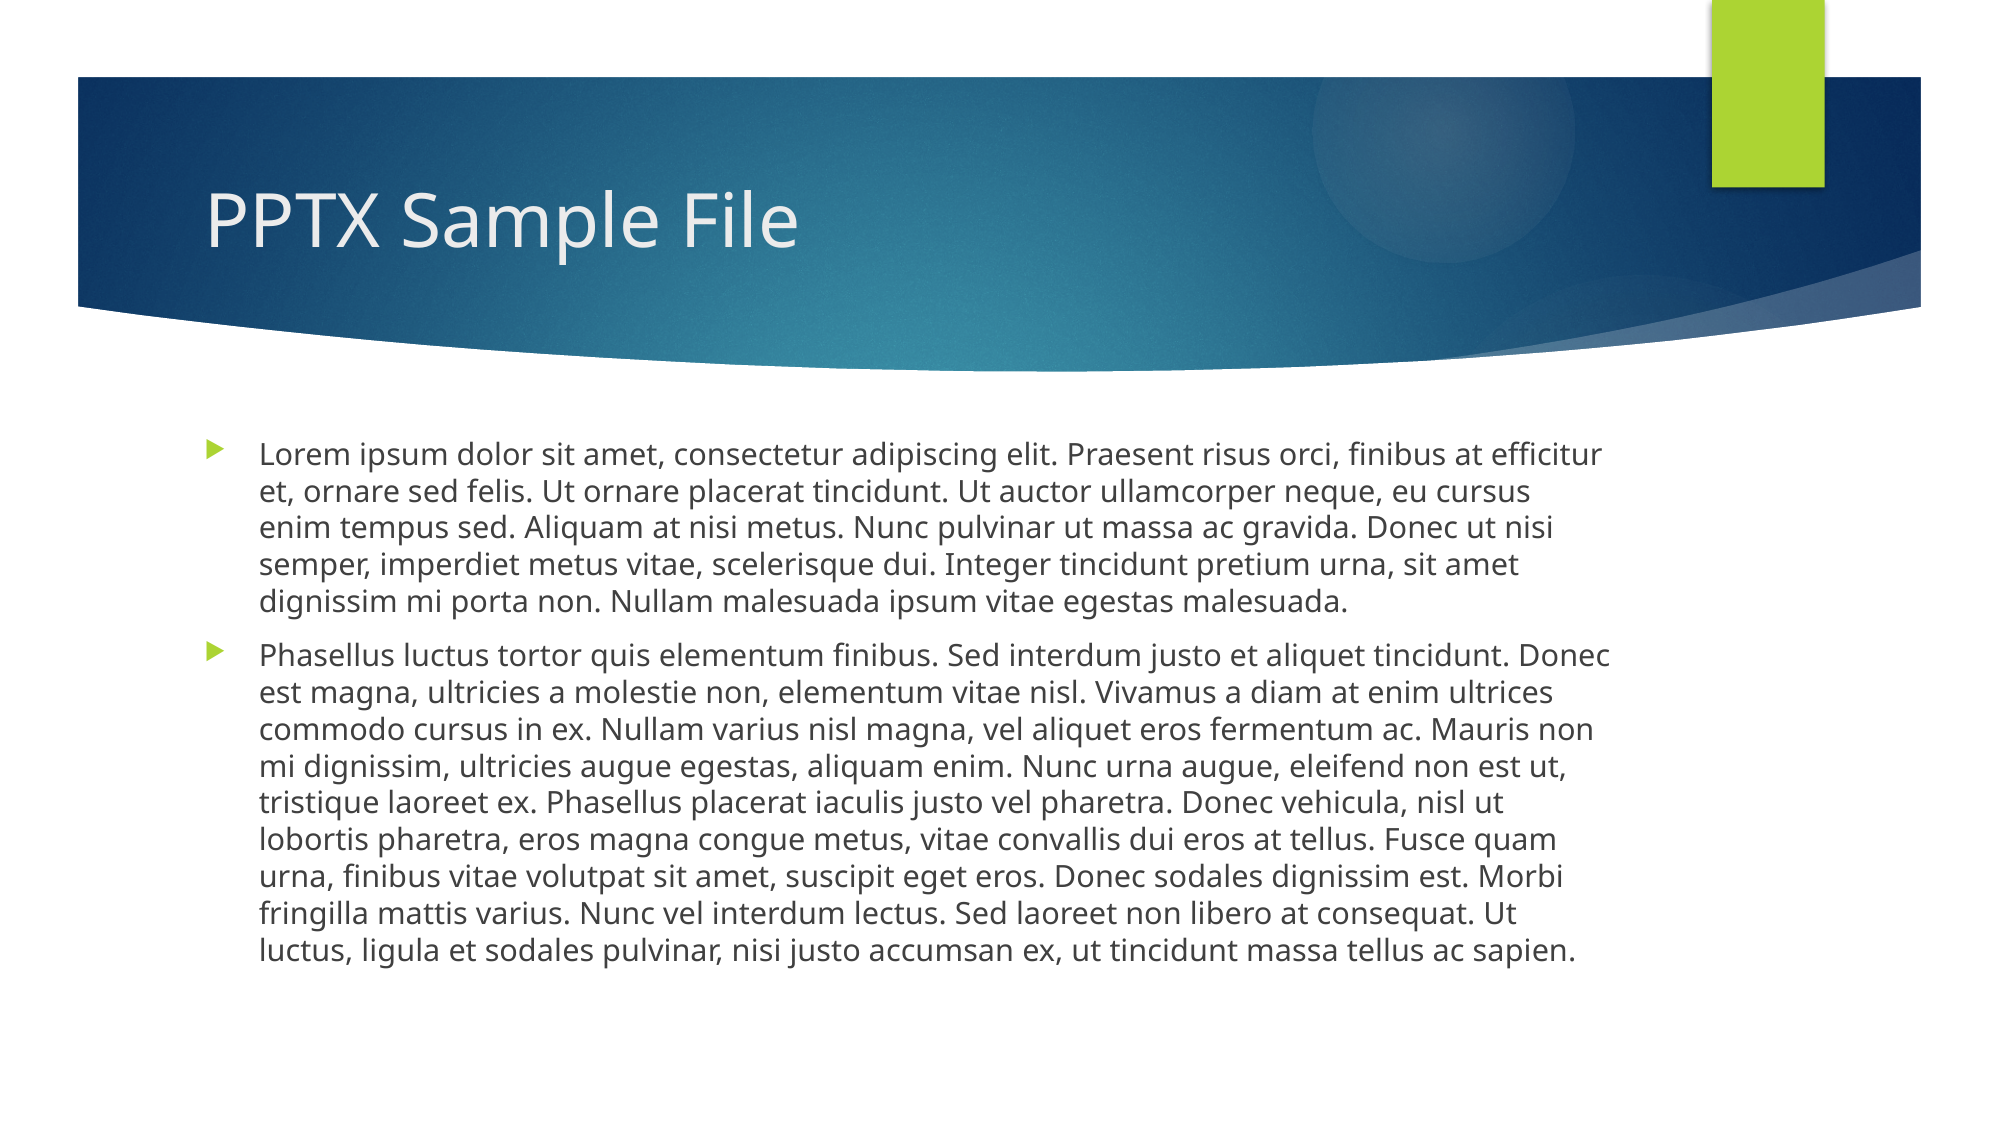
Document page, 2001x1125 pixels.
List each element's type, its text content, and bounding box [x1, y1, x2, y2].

list Lorem ipsum dolor sit amet, consectetur adipiscing elit. Praesent risus orci, finibus at efficitur et, ornare sed felis. Ut ornare placerat tincidunt. Ut auctor ullamcorper neque, eu cursus enim tempus sed. Aliquam at nisi metus. Nunc pulvinar ut massa ac gravida. Donec ut nisi semper, imperdiet metus vitae, scelerisque dui. Integer tincidunt pretium urna, sit amet dignissim mi porta non. Nullam malesuada ipsum vitae egestas malesuada. Phasellus luctus tortor quis elementum finibus. Sed interdum justo et aliquet tincidunt. Donec est magna, ultricies a molestie non, elementum vitae nisl. Vivamus a diam at enim ultrices commodo cursus in ex. Nullam varius nisl magna, vel aliquet eros fermentum ac. Mauris non mi dignissim, ultricies augue egestas, aliquam enim. Nunc urna augue, eleifend non est ut, tristique laoreet ex. Phasellus placerat iaculis justo vel pharetra. Donec vehicula, nisl ut lobortis pharetra, eros magna congue metus, vitae convallis dui eros at tellus. Fusce quam urna, finibus vitae volutpat sit amet, suscipit eget eros. Donec sodales dignissim est. Morbi fringilla mattis varius. Nunc vel interdum lectus. Sed laoreet non libero at consequat. Ut luctus, ligula et sodales pulvinar, nisi justo accumsan ex, ut tincidunt massa tellus ac sapien. [189, 427, 1627, 988]
title PPTX Sample File [189, 159, 1627, 276]
